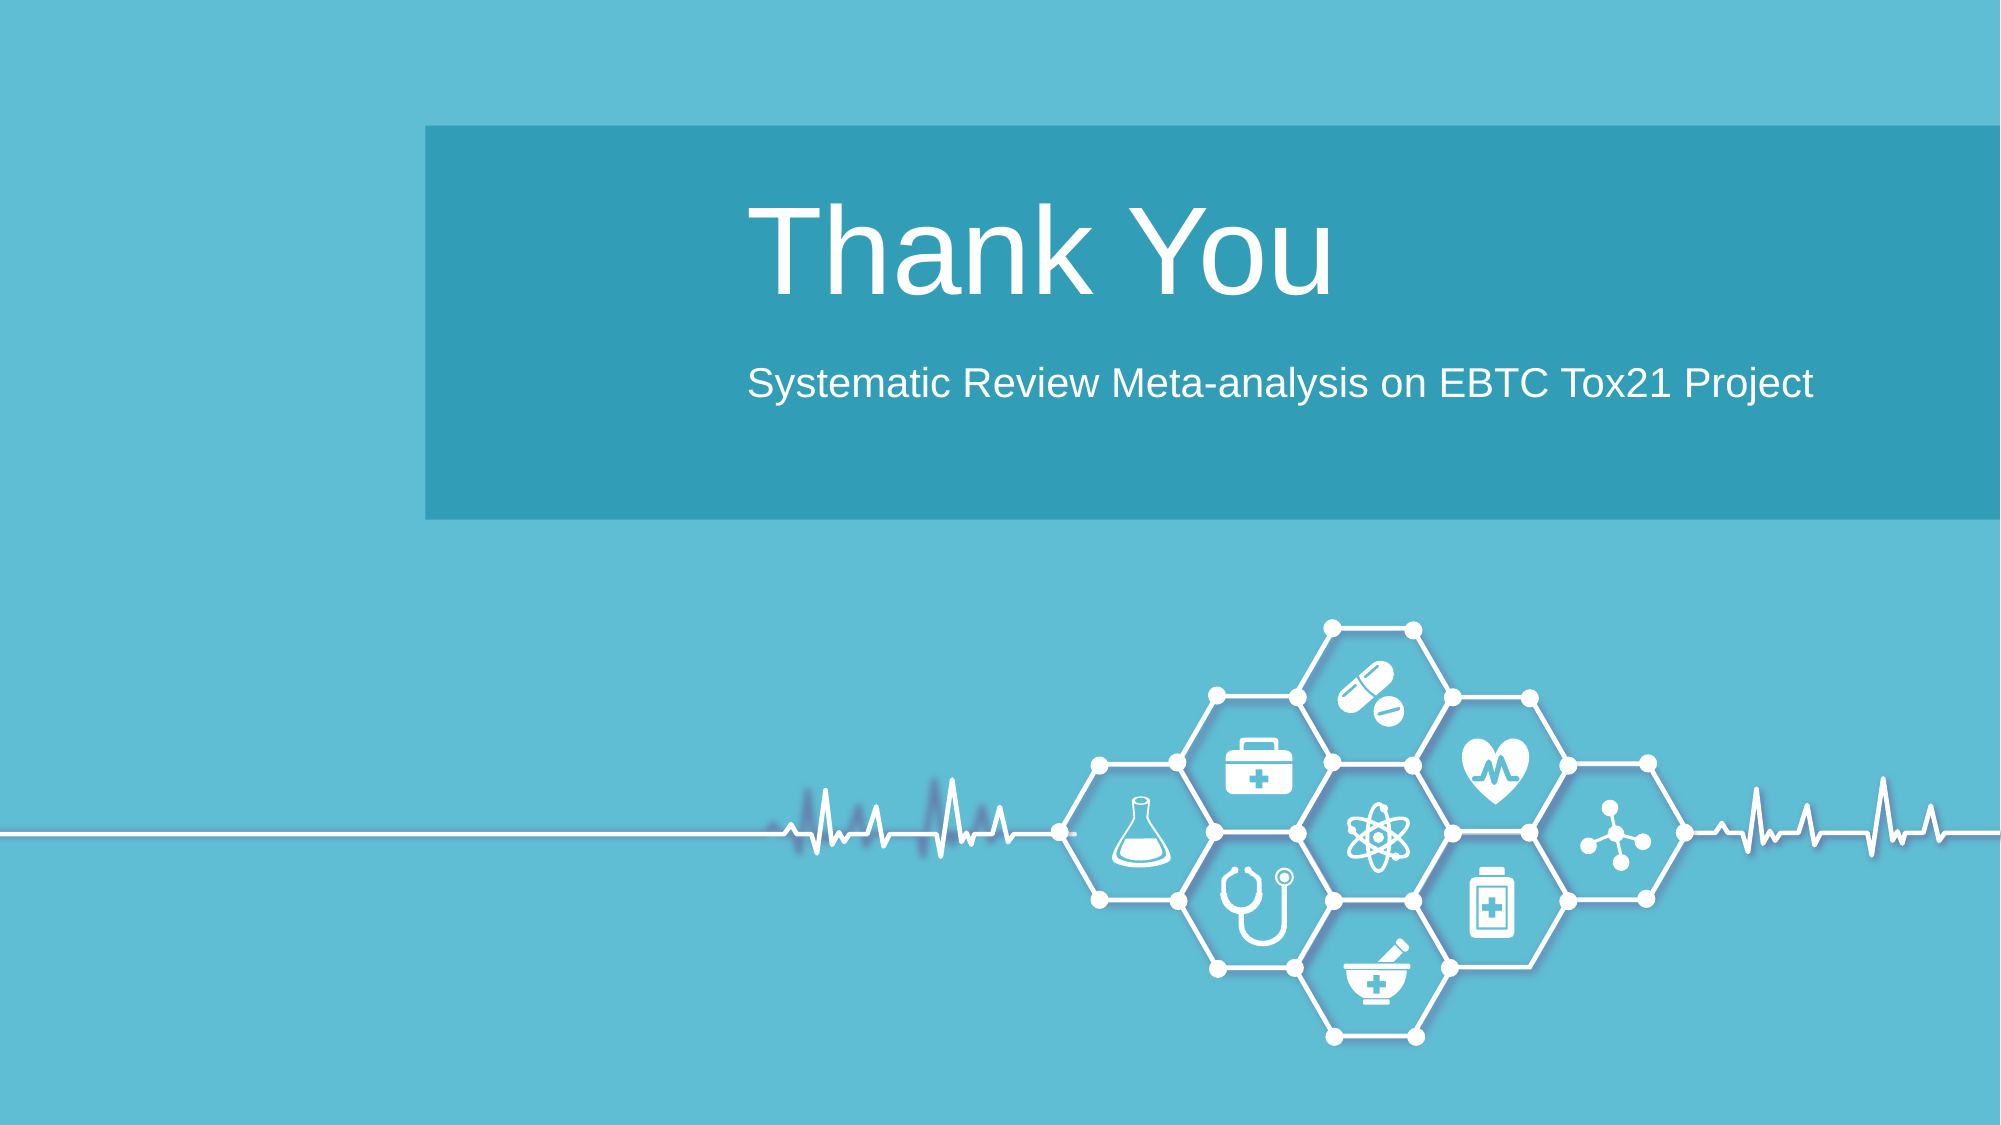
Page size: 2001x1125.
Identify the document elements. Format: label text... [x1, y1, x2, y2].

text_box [0, 617, 2000, 1055]
text_box Thank You [731, 161, 2000, 327]
text_box Systematic Review Meta-analysis on EBTC Tox21 Project [732, 348, 2000, 414]
text_box [424, 125, 2000, 521]
